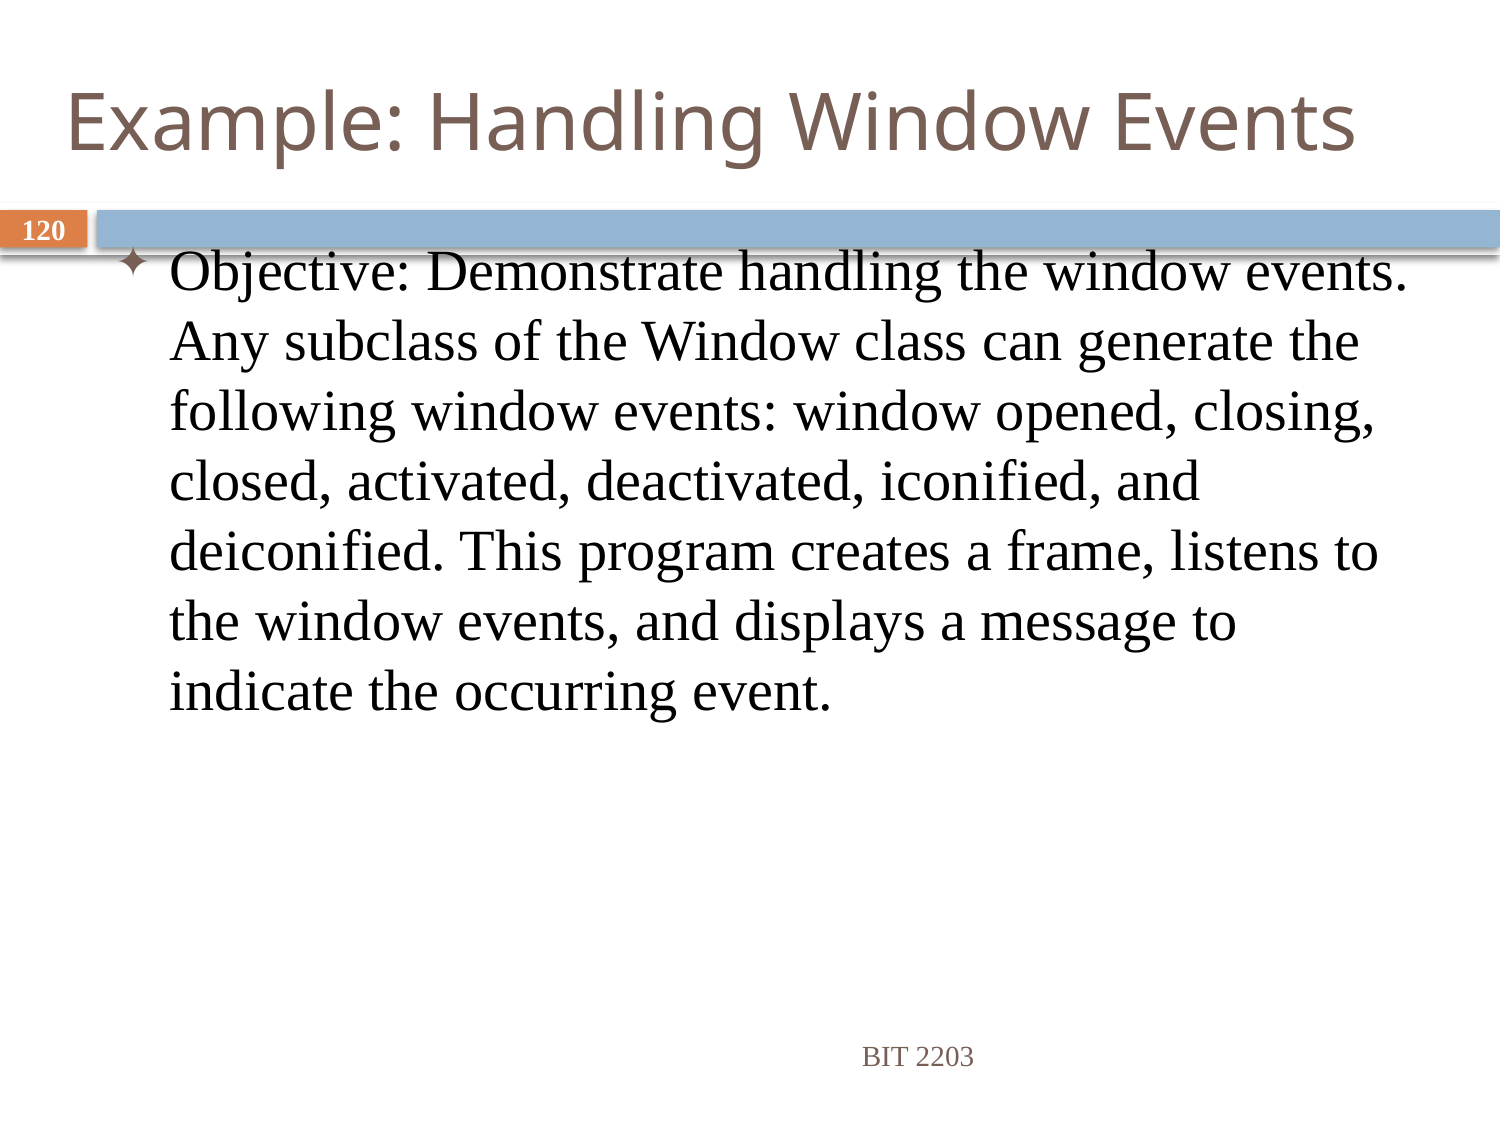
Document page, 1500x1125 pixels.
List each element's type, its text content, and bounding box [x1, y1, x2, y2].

text_box Objective: Demonstrate handling the window events. Any subclass of the Window class can generate the following window events: window opened, closing, closed, activated, deactivated, iconified, and deiconified. This program creates a frame, listens to the window events, and displays a message to indicate the occurring event. [99, 224, 1425, 730]
title Example: Handling Window Events [50, 62, 1475, 175]
slide_number 120 [0, 208, 88, 249]
footer BIT 2203 [99, 1024, 990, 1085]
